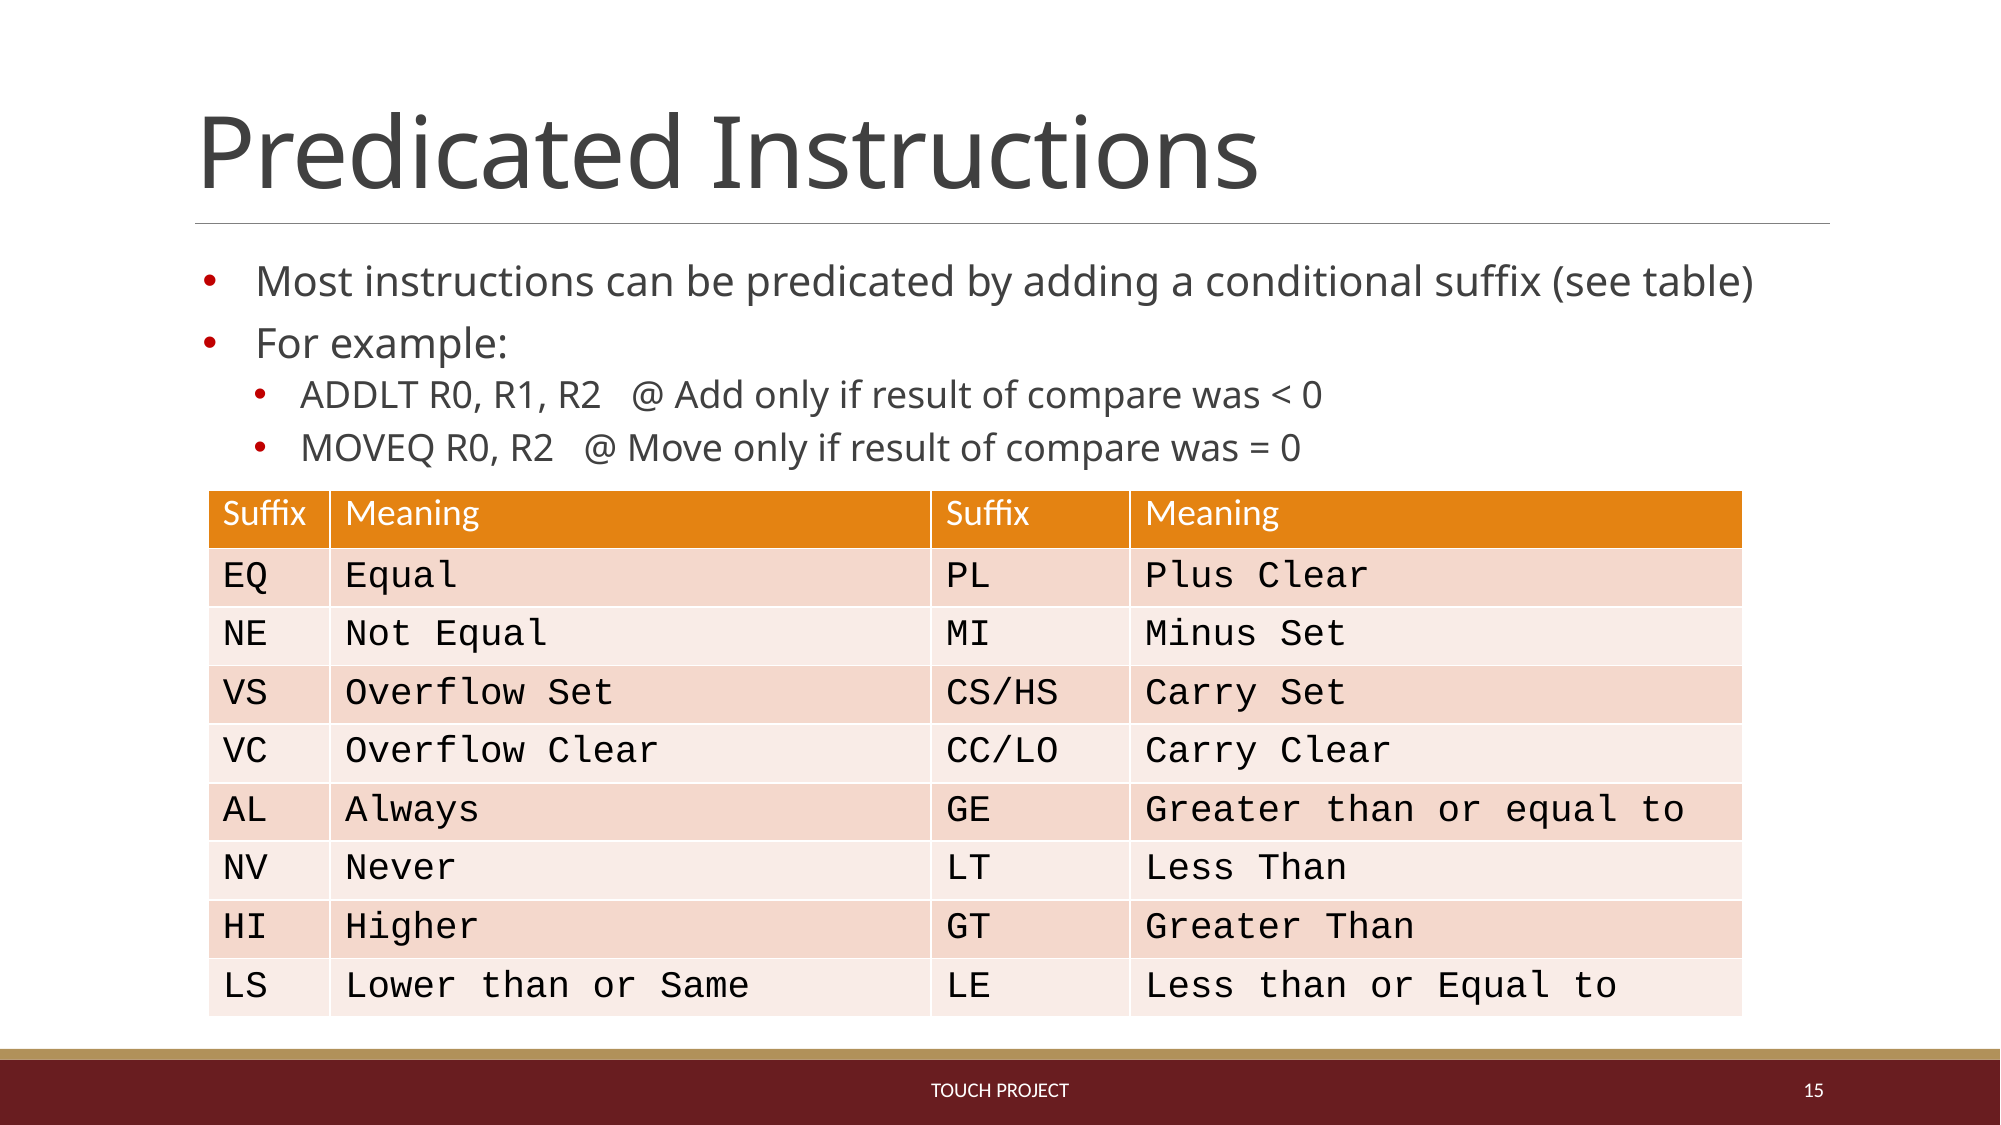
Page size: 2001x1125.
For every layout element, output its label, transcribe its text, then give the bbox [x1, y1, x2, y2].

table_header Meaning [1131, 491, 1742, 548]
title Predicated Instructions [180, 47, 1830, 217]
table_cell Greater Than [1131, 901, 1742, 958]
table_cell Never [331, 842, 930, 899]
table_cell NE [209, 608, 329, 665]
table_cell Plus Clear [1131, 549, 1742, 606]
table_cell GE [932, 784, 1129, 840]
table_cell EQ [209, 549, 329, 606]
table_cell VC [209, 725, 329, 782]
table_cell Less than or Equal to [1131, 959, 1742, 1016]
table_cell Equal [331, 549, 930, 606]
table_cell Overflow Set [331, 666, 930, 723]
table_cell CC/LO [932, 725, 1129, 782]
table_cell Less Than [1131, 842, 1742, 899]
table_cell Carry Set [1131, 666, 1742, 723]
table_cell LT [932, 842, 1129, 899]
table_cell LE [932, 959, 1129, 1016]
table_header Meaning [331, 491, 930, 548]
table_cell Always [331, 784, 930, 840]
table_cell Lower than or Same [331, 959, 930, 1016]
table_cell CS/HS [932, 666, 1129, 723]
table_cell VS [209, 666, 329, 723]
footer ToUCH Project [604, 1059, 1396, 1120]
table_cell Minus Set [1131, 608, 1742, 665]
table_cell AL [209, 784, 329, 840]
table_cell LS [209, 959, 329, 1016]
table_cell HI [209, 901, 329, 958]
table_cell PL [932, 549, 1129, 606]
table_cell GT [932, 901, 1129, 958]
table_cell Greater than or equal to [1131, 784, 1742, 840]
table_cell MI [932, 608, 1129, 665]
table_header Suffix [932, 491, 1129, 548]
table_cell Carry Clear [1131, 725, 1742, 782]
slide_number 15 [1624, 1059, 1840, 1120]
list Most instructions can be predicated by adding a conditional suffix (see table) For example: ADDLT R0, R1, R2 @ Add only if result of compare was < 0 MOVEQ R0, R2 @ Move only if result of compare was = 0 [180, 253, 1830, 963]
table_cell Higher [331, 901, 930, 958]
table_cell NV [209, 842, 329, 899]
table_cell Overflow Clear [331, 725, 930, 782]
table_header Suffix [209, 491, 329, 548]
table_cell Not Equal [331, 608, 930, 665]
